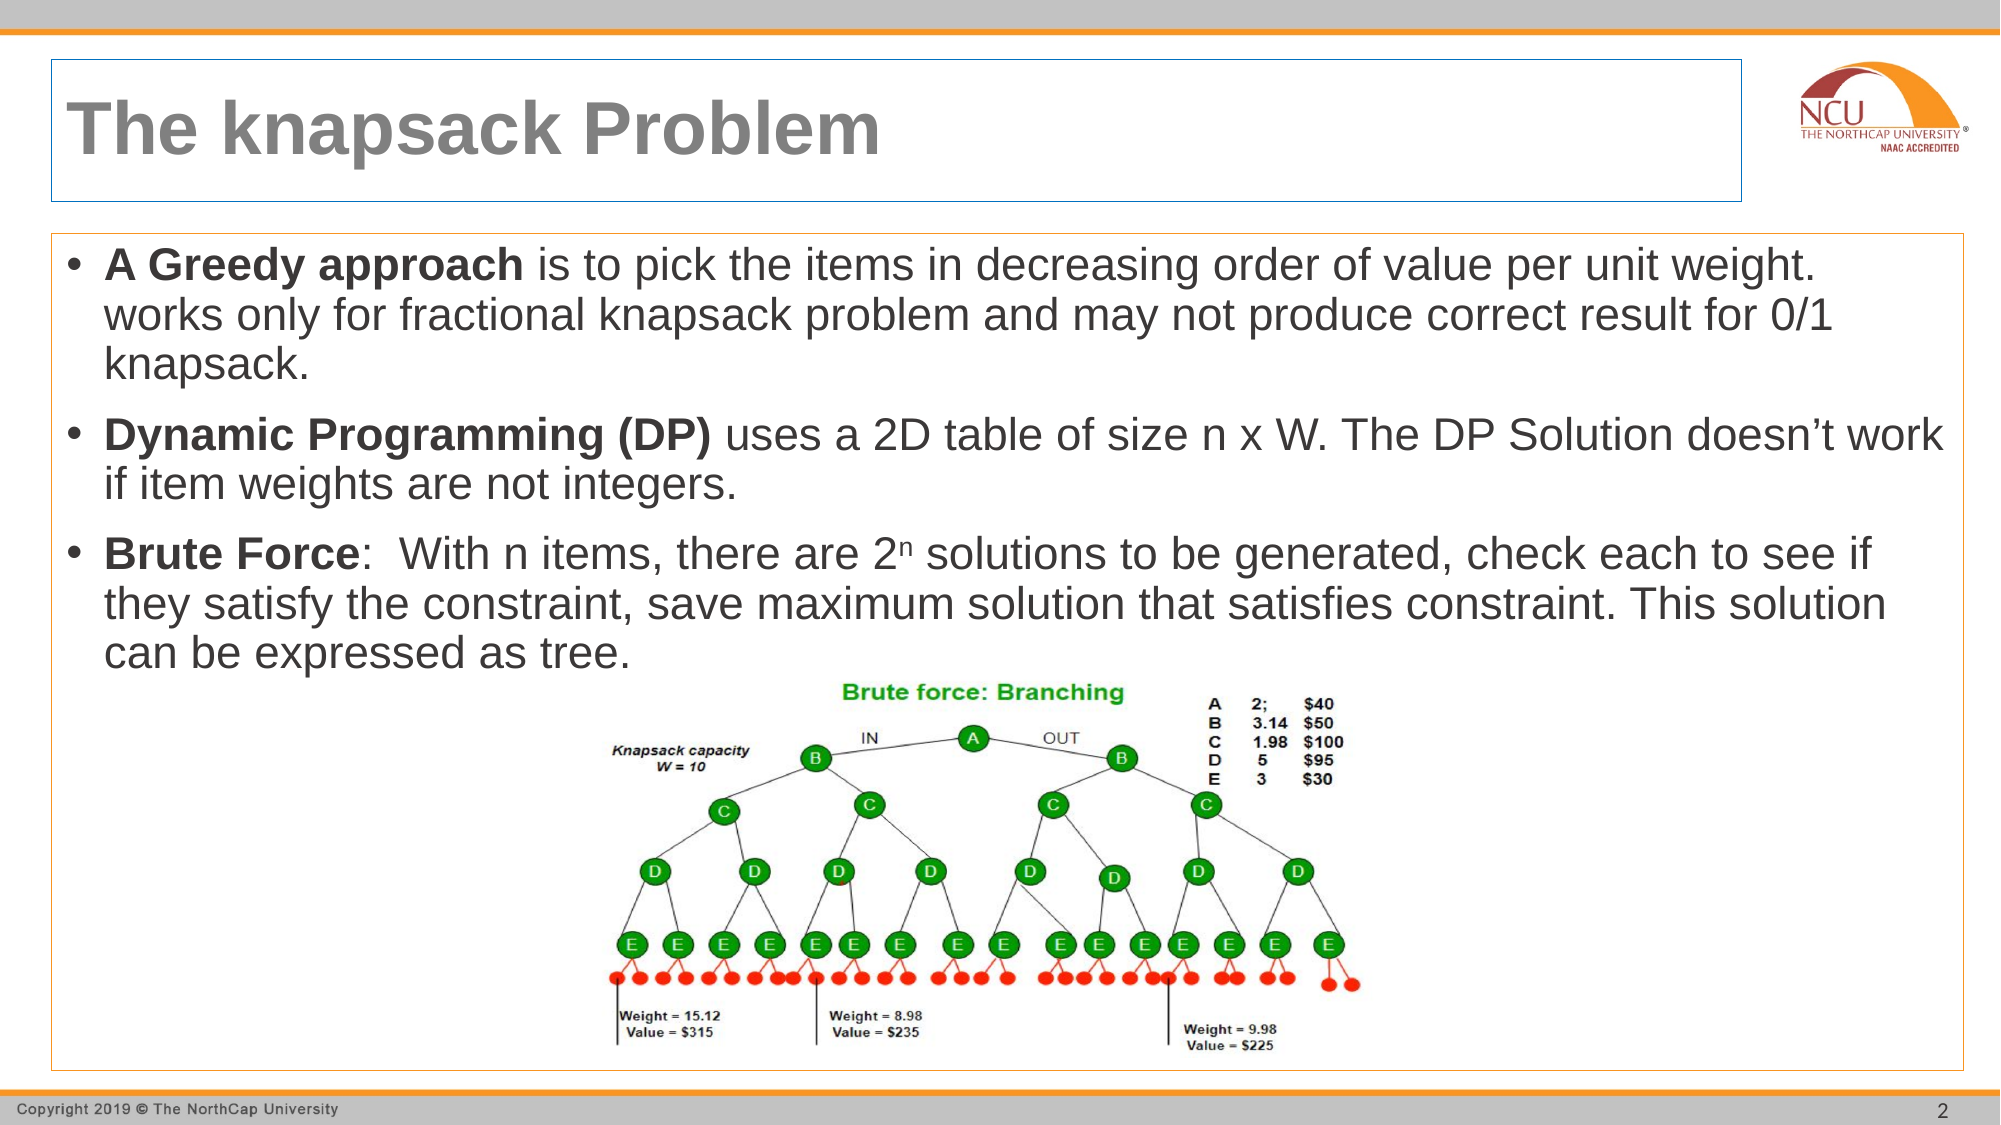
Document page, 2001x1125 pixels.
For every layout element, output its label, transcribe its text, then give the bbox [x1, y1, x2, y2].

slide_number 2 [1791, 1094, 1964, 1125]
list A Greedy approach is to pick the items in decreasing order of value per unit weight. works only for fractional knapsack problem and may not produce correct result for 0/1 knapsack. Dynamic Programming (DP) uses a 2D table of size n x W. The DP Solution doesn’t work if item weights are not integers. Brute Force: With n items, there are 2n solutions to be generated, check each to see if they satisfy the constraint, save maximum solution that satisfies constraint. This solution can be expressed as tree. [51, 233, 1964, 1071]
title The knapsack Problem [51, 59, 1742, 202]
picture [0, 0, 2000, 1125]
